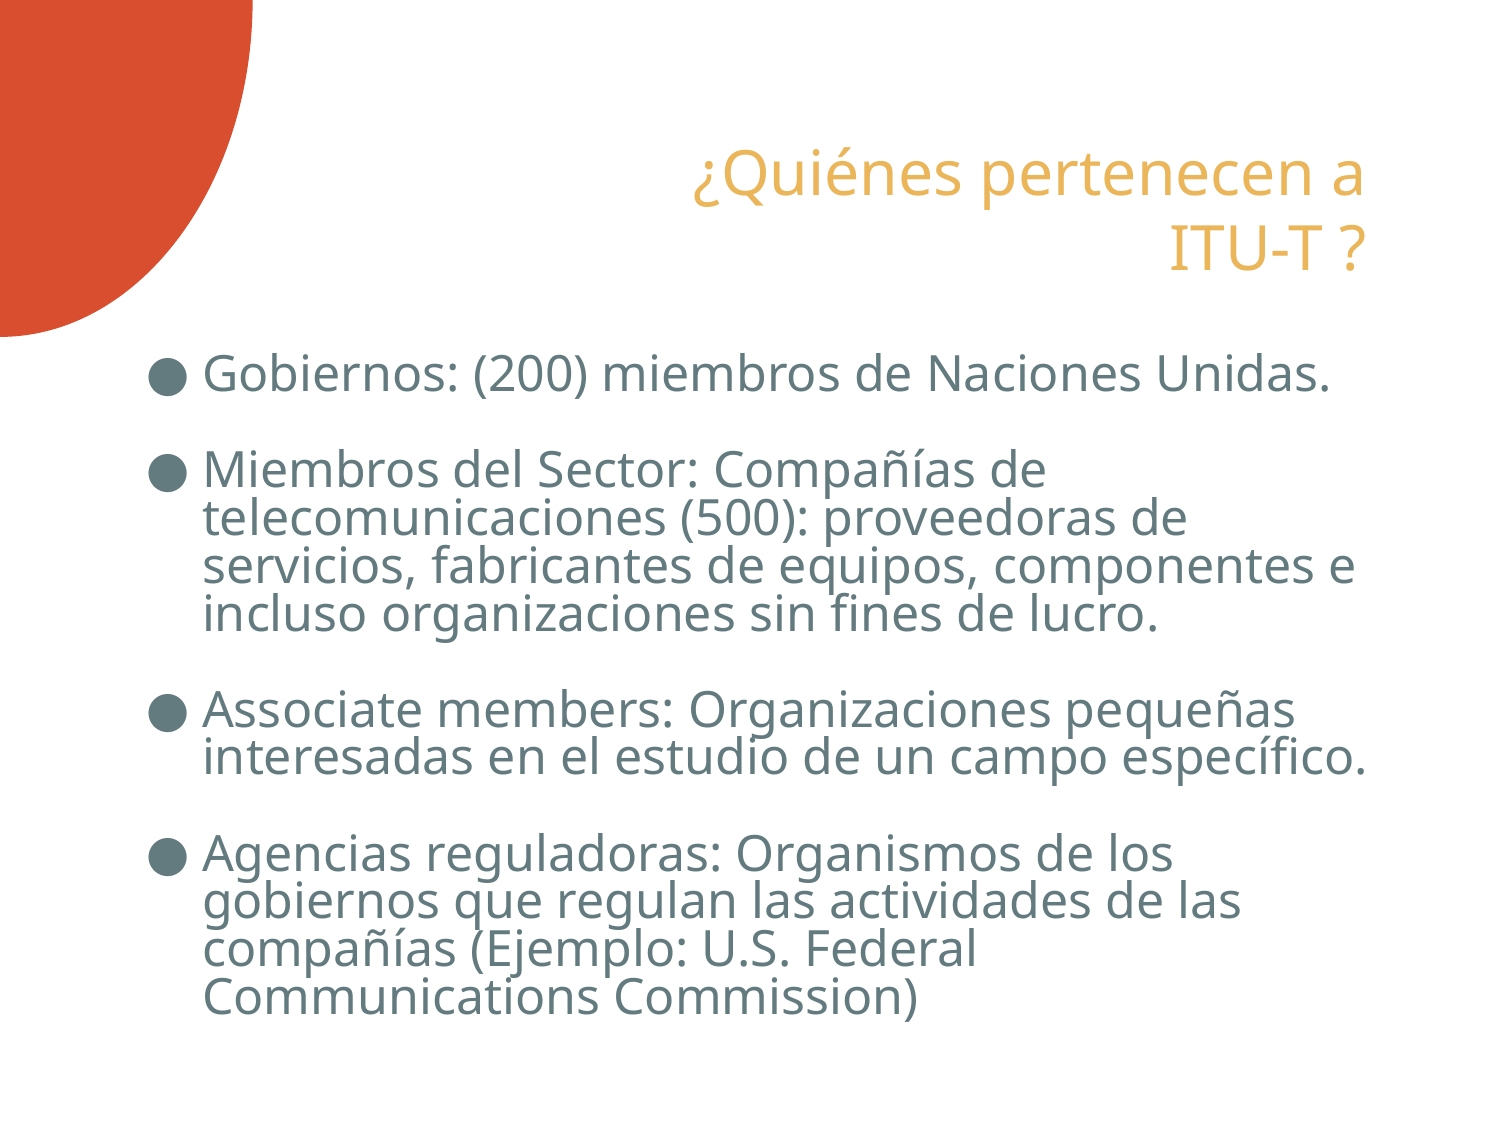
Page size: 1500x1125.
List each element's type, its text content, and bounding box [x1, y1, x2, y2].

title ¿Quiénes pertenecen a ITU-T ? [600, 118, 1382, 244]
list Gobiernos: (200) miembros de Naciones Unidas. Miembros del Sector: Compañías de telecomunicaciones (500): proveedoras de servicios, fabricantes de equipos, componentes e incluso organizaciones sin fines de lucro. Associate members: Organizaciones pequeñas interesadas en el estudio de un campo específico. Agencias reguladoras: Organismos de los gobiernos que regulan las actividades de las compañías (Ejemplo: U.S. Federal Communications Commission) [112, 338, 1398, 1000]
